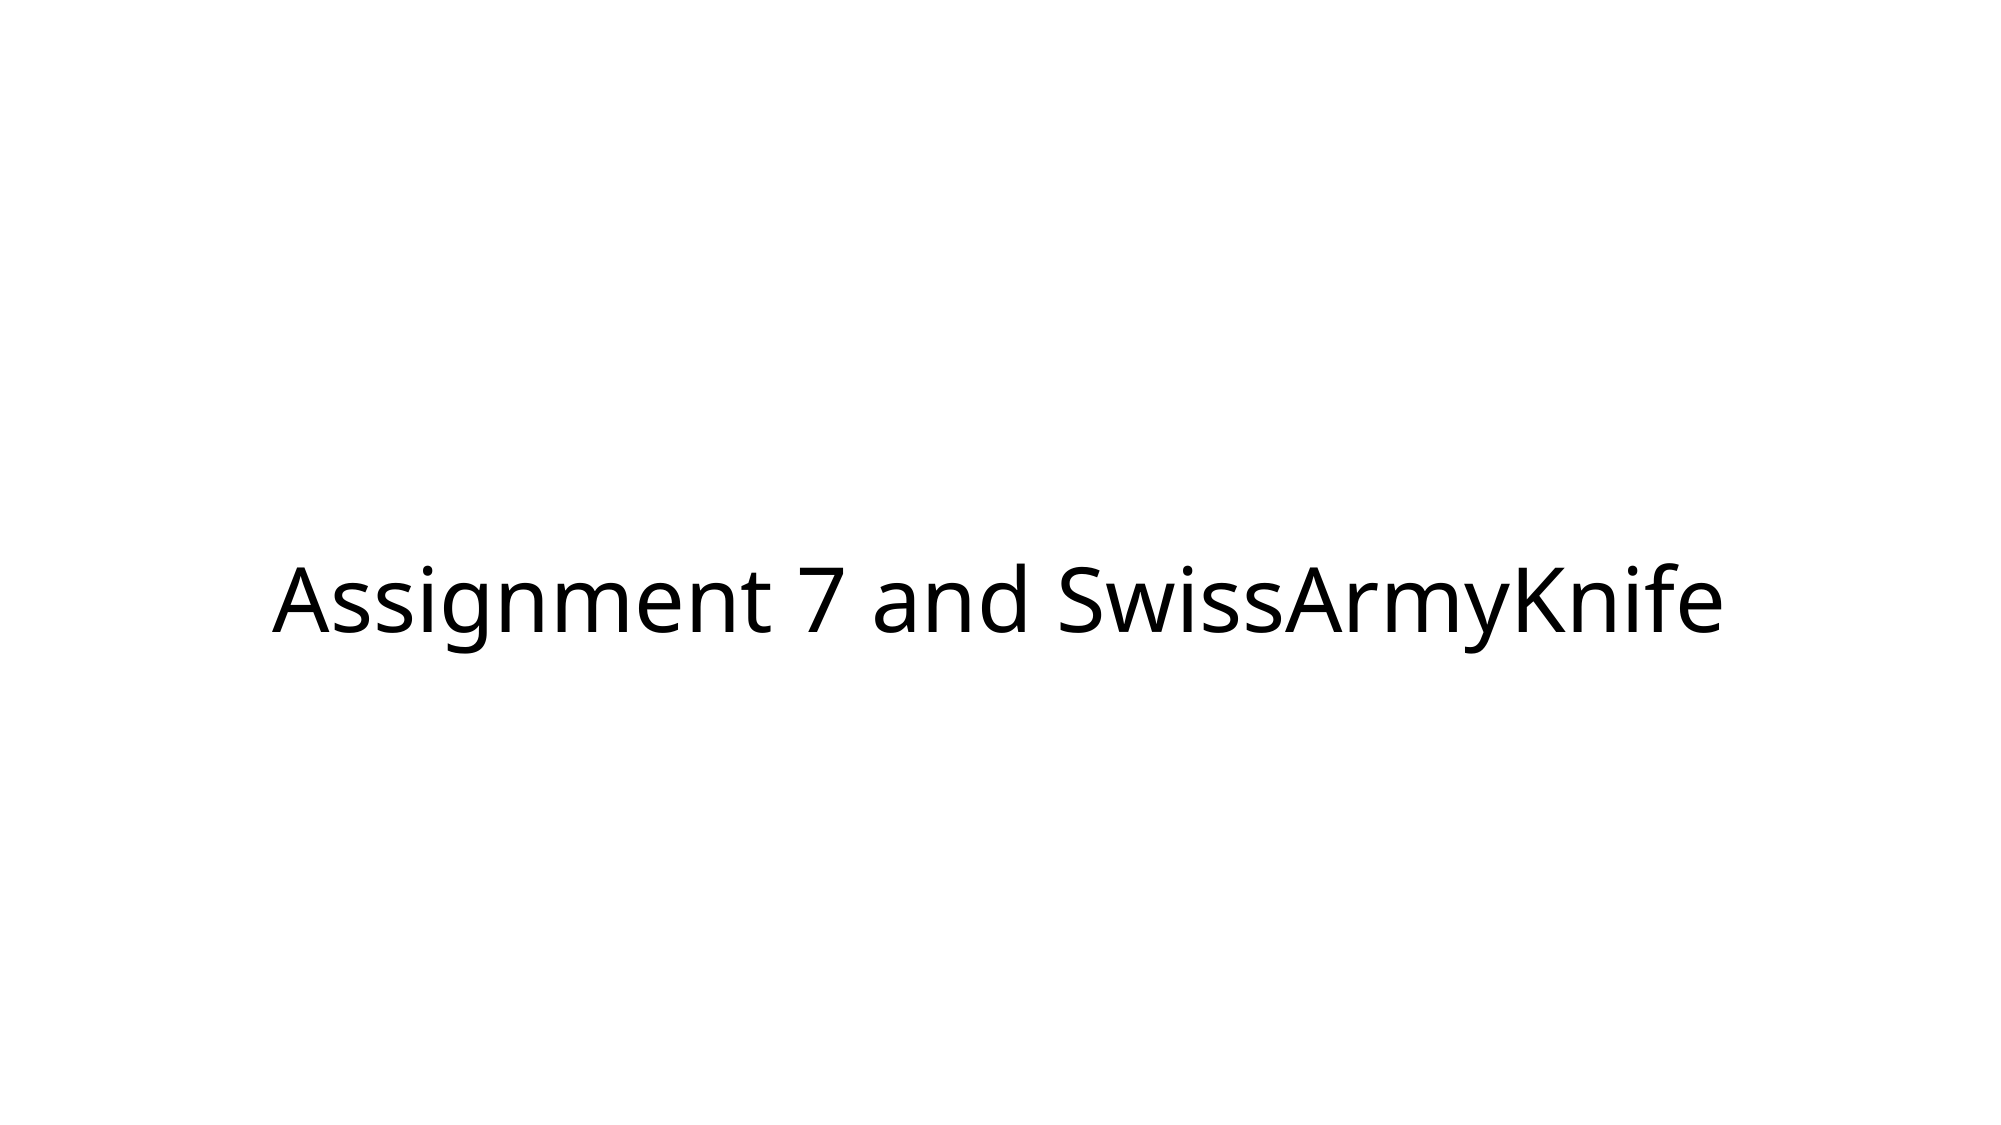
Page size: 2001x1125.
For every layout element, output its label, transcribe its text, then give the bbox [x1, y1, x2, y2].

title Assignment 7 and SwissArmyKnife [249, 465, 1750, 660]
